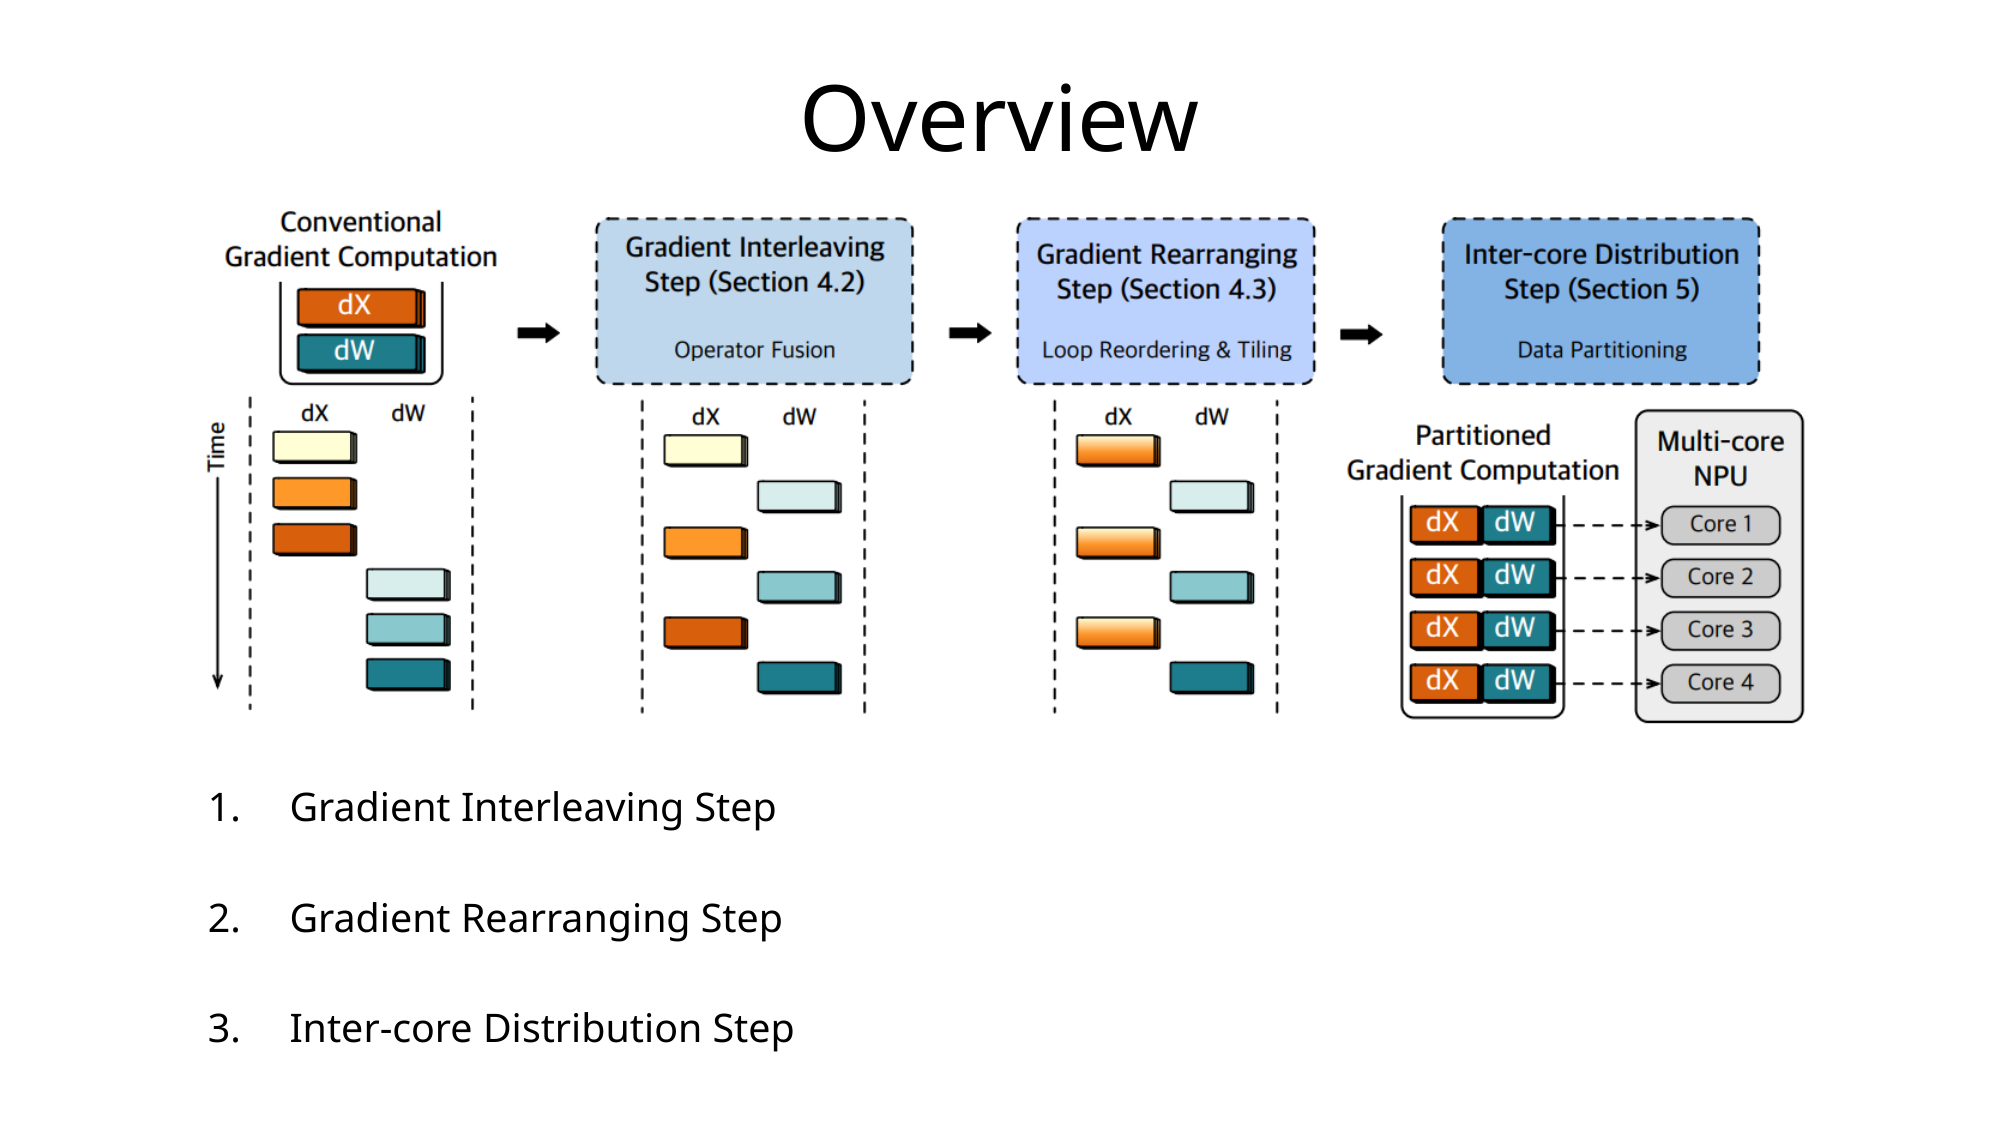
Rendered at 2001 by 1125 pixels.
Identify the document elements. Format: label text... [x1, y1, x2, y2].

list Gradient Interleaving Step Gradient Rearranging Step Inter-core Distribution Step [192, 775, 1900, 1059]
picture [192, 186, 1808, 729]
title Overview [99, 20, 1900, 209]
